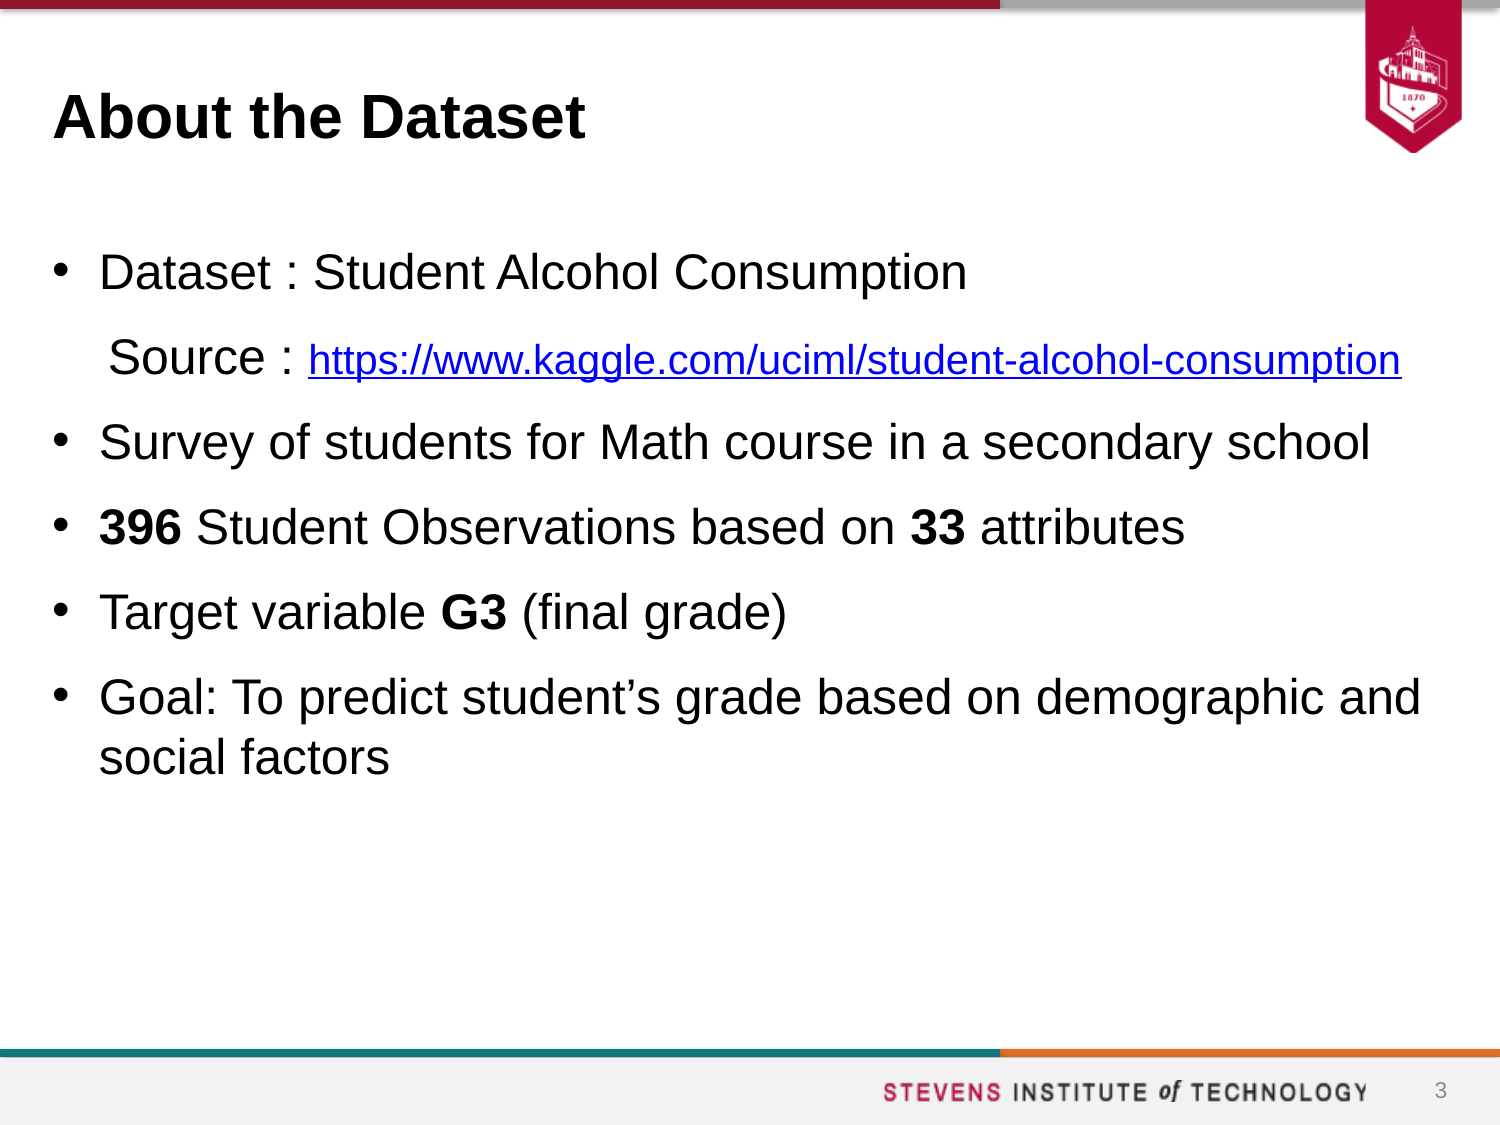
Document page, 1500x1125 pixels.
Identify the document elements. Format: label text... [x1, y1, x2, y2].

title About the Dataset [37, 68, 1236, 157]
list Dataset : Student Alcohol Consumption Source : https://www.kaggle.com/uciml/student-alcohol-consumption Survey of students for Math course in a secondary school 396 Student Observations based on 33 attributes Target variable G3 (final grade) Goal: To predict student’s grade based on demographic and social factors [37, 232, 1463, 985]
slide_number 3 [1401, 1059, 1481, 1120]
